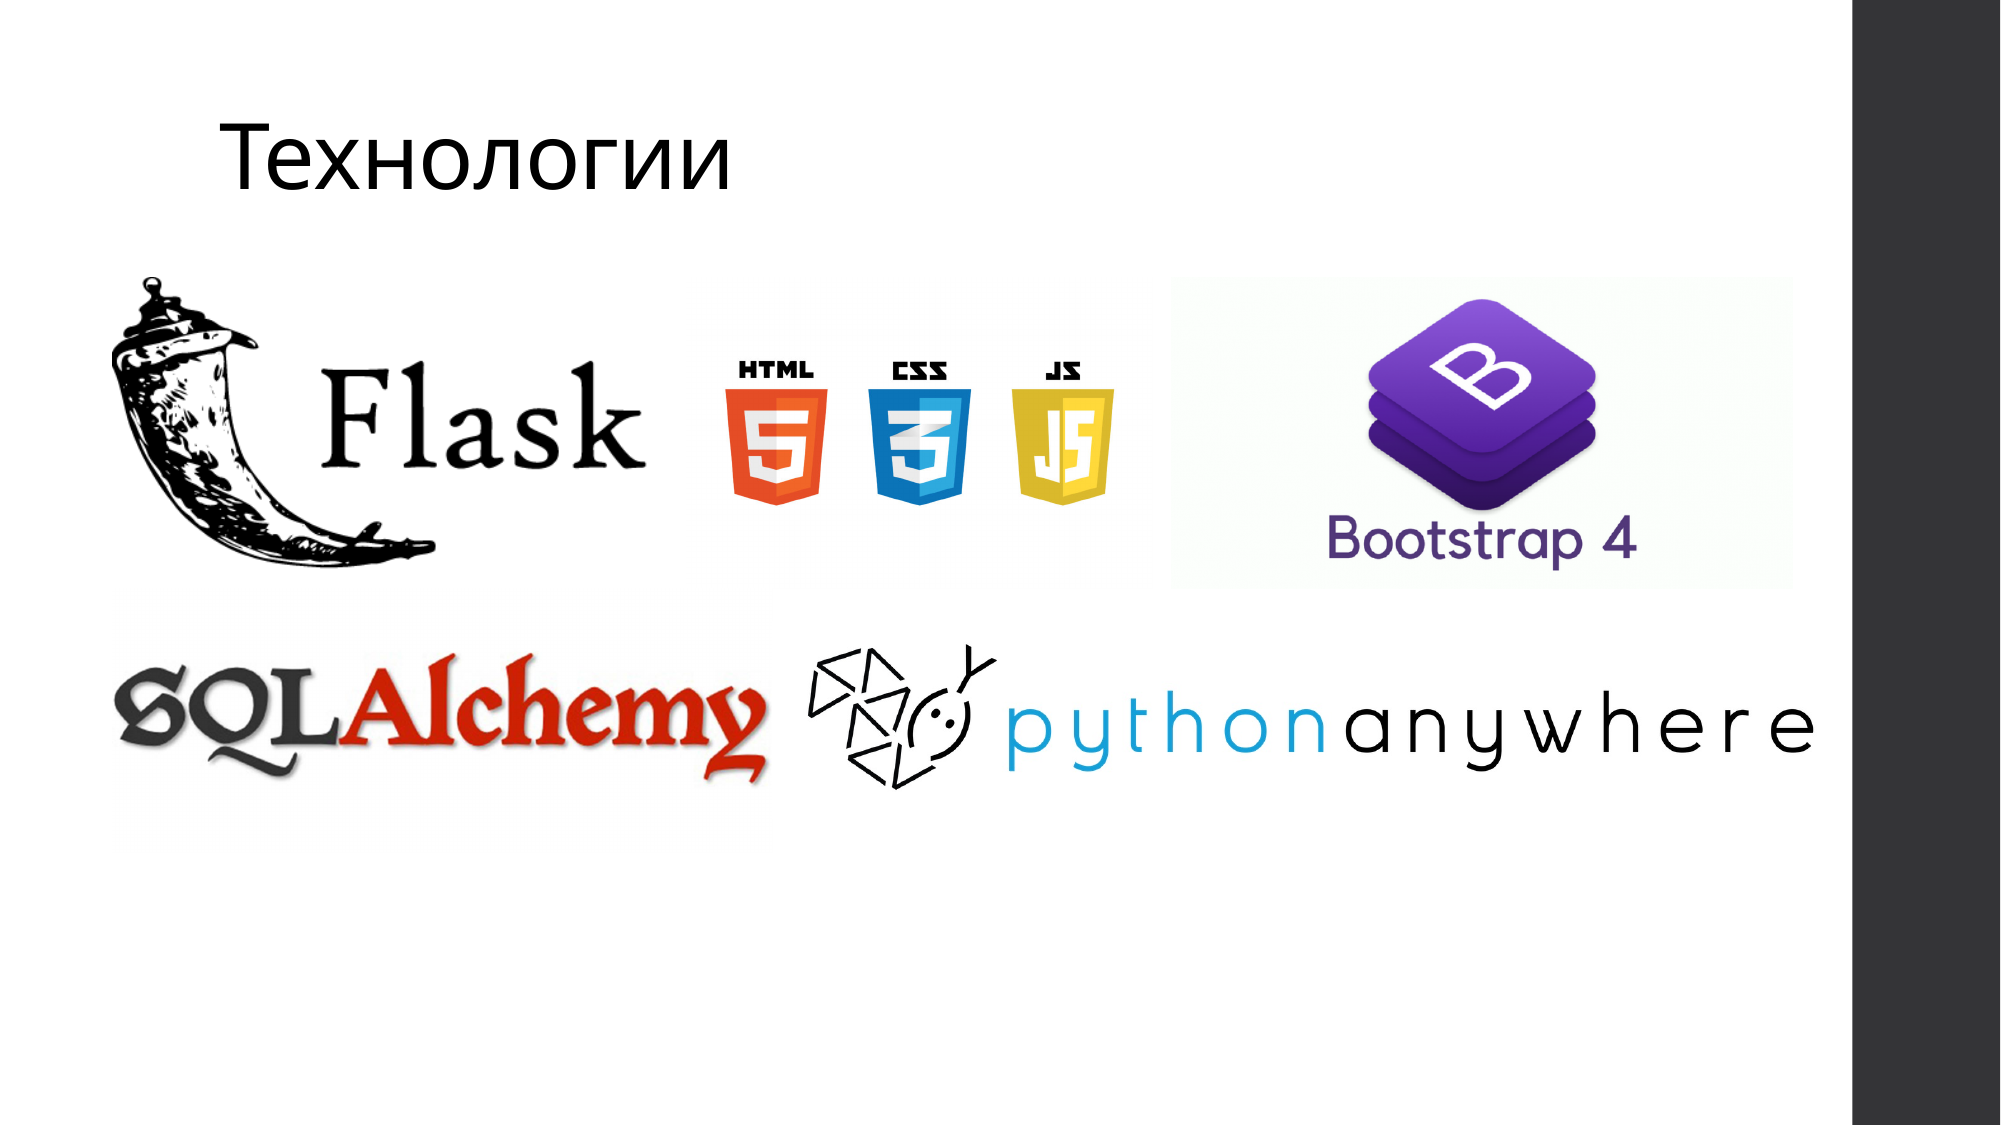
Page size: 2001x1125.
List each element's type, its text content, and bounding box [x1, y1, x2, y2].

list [111, 277, 668, 584]
picture [1171, 277, 1794, 589]
title Технологии [204, 0, 1795, 218]
picture [111, 277, 1835, 853]
